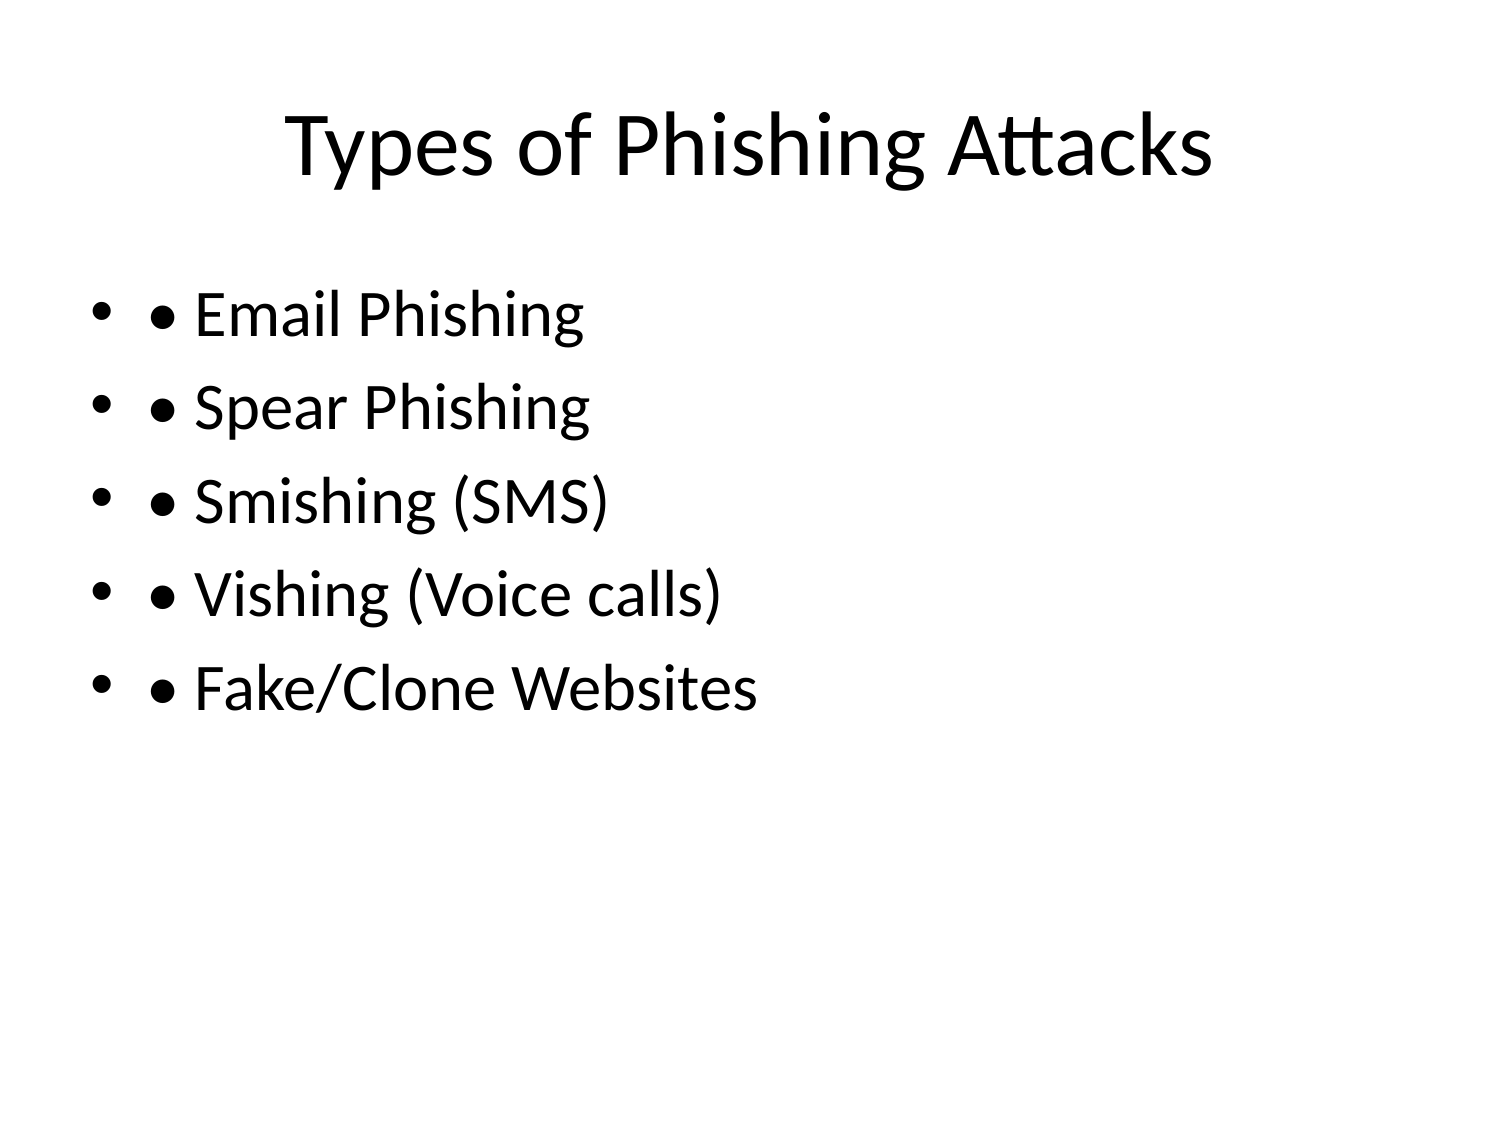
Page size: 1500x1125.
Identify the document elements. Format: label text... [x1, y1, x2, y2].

list • Email Phishing • Spear Phishing • Smishing (SMS) • Vishing (Voice calls) • Fake/Clone Websites [75, 262, 1425, 1005]
title Types of Phishing Attacks [75, 45, 1425, 233]
